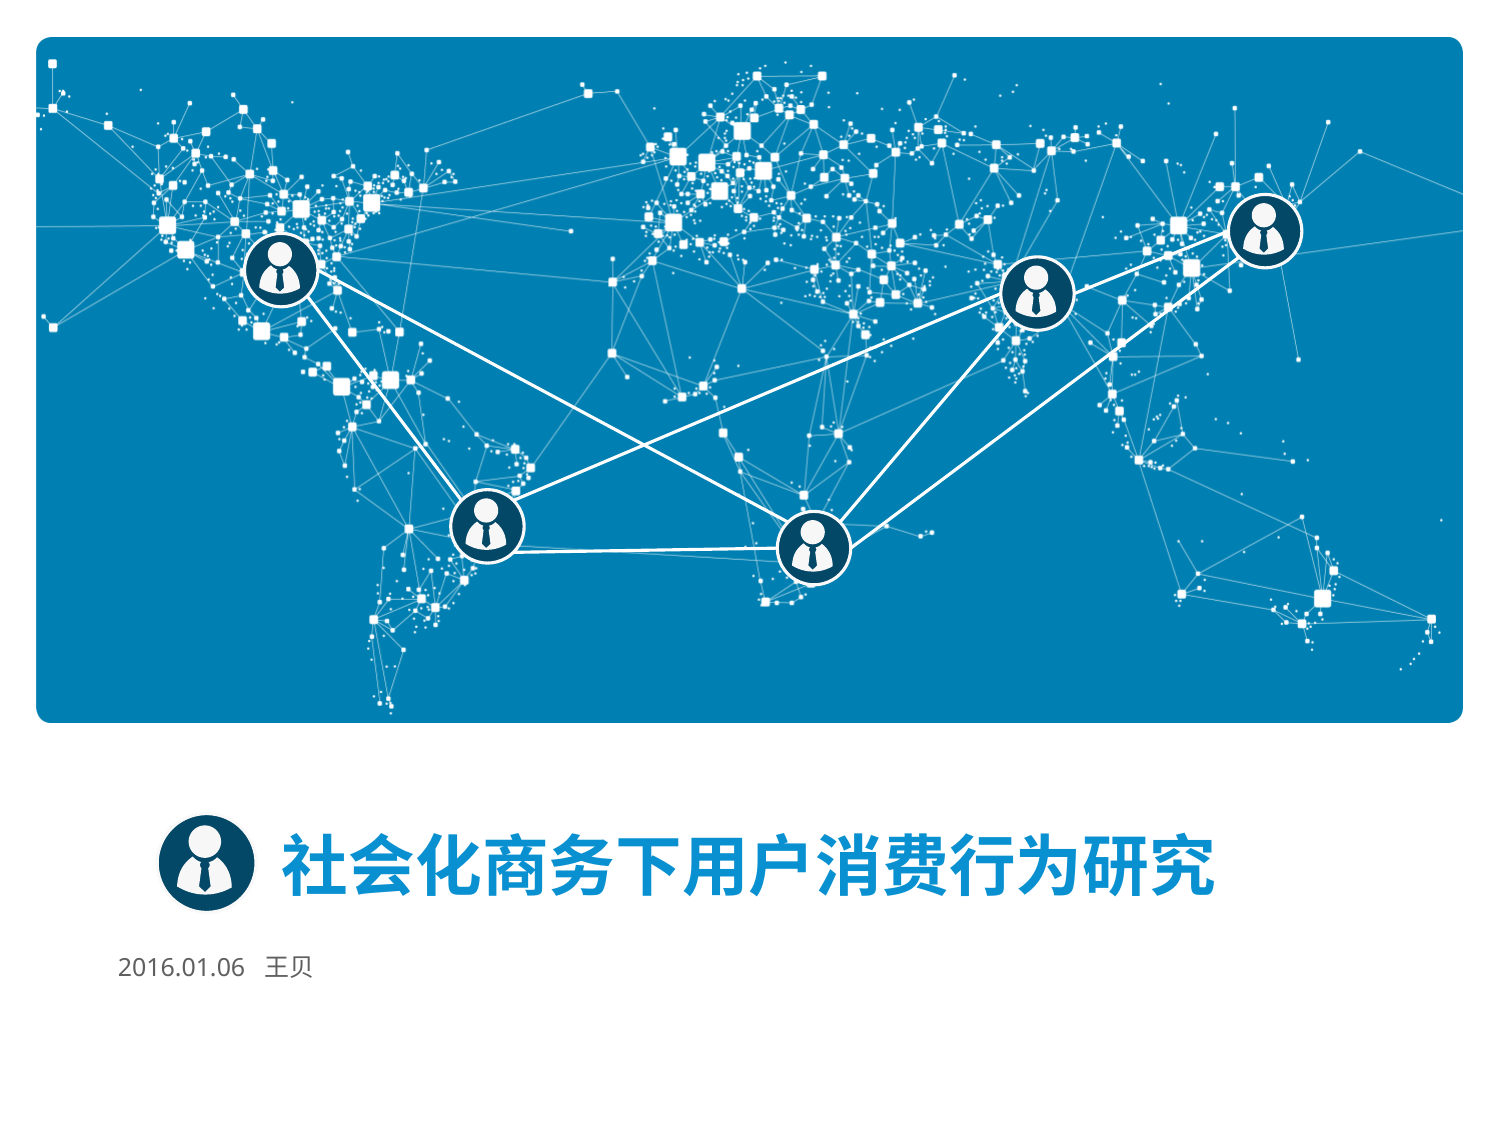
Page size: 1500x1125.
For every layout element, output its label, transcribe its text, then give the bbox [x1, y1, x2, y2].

picture [730, 197, 745, 213]
picture [891, 141, 902, 157]
picture [396, 328, 404, 336]
picture [867, 287, 873, 294]
picture [279, 190, 294, 202]
picture [660, 133, 688, 167]
picture [667, 242, 672, 250]
picture [1156, 236, 1165, 245]
picture [1149, 216, 1188, 247]
picture [707, 235, 716, 242]
picture [668, 201, 677, 211]
title 社会化商务下用户消费行为研究 [266, 795, 1405, 911]
picture [730, 168, 745, 186]
picture [861, 353, 871, 358]
picture [979, 215, 995, 228]
picture [1158, 465, 1171, 471]
picture [1108, 390, 1116, 401]
picture [934, 114, 941, 121]
picture [1330, 566, 1341, 577]
picture [387, 205, 410, 209]
picture [241, 170, 258, 182]
picture [609, 276, 625, 288]
picture [239, 105, 248, 114]
picture [852, 193, 860, 202]
picture [1153, 303, 1172, 316]
picture [401, 524, 415, 557]
picture [104, 121, 112, 130]
picture [297, 317, 308, 327]
picture [934, 125, 947, 134]
picture [419, 183, 430, 196]
picture [867, 134, 875, 143]
picture [786, 188, 796, 201]
picture [999, 270, 1004, 282]
picture [833, 417, 844, 441]
picture [975, 280, 983, 286]
picture [336, 238, 345, 249]
picture [36, 713, 45, 723]
picture [475, 432, 482, 439]
picture [652, 213, 683, 242]
picture [347, 421, 359, 440]
picture [608, 346, 626, 361]
picture [749, 213, 761, 224]
picture [474, 479, 486, 486]
picture [454, 569, 469, 592]
picture [823, 354, 829, 366]
picture [679, 192, 690, 196]
picture [1131, 454, 1156, 469]
picture [176, 239, 211, 264]
picture [1254, 173, 1263, 182]
picture [49, 60, 56, 68]
picture [840, 172, 853, 186]
picture [301, 233, 324, 242]
picture [427, 602, 440, 627]
picture [716, 149, 729, 155]
picture [1180, 256, 1205, 288]
picture [1117, 295, 1130, 306]
picture [753, 153, 779, 180]
picture [202, 128, 211, 137]
picture [878, 275, 888, 284]
picture [515, 474, 525, 486]
picture [692, 235, 705, 248]
picture [719, 428, 731, 446]
picture [49, 104, 57, 113]
picture [388, 169, 406, 187]
picture [693, 376, 711, 396]
picture [344, 218, 359, 239]
picture [737, 282, 749, 294]
picture [758, 595, 777, 606]
picture [710, 180, 730, 202]
picture [1454, 714, 1463, 723]
picture [1271, 606, 1278, 614]
picture [1112, 139, 1123, 151]
picture [896, 238, 915, 248]
picture [845, 459, 851, 466]
picture [791, 488, 809, 500]
picture [1113, 402, 1126, 422]
picture [1174, 432, 1185, 441]
picture [379, 371, 399, 391]
picture [777, 203, 785, 211]
picture [338, 215, 344, 224]
picture [584, 90, 593, 98]
picture [1153, 414, 1161, 420]
picture [1454, 37, 1463, 47]
picture [874, 298, 884, 307]
picture [643, 204, 654, 222]
picture [1025, 336, 1033, 343]
picture [1222, 234, 1228, 243]
picture [747, 182, 755, 190]
picture [1195, 354, 1203, 359]
picture [719, 164, 724, 174]
picture [881, 524, 889, 529]
picture [775, 601, 786, 605]
picture [155, 190, 163, 200]
picture [715, 113, 728, 124]
picture [253, 124, 262, 134]
picture [309, 368, 318, 377]
picture [771, 224, 781, 237]
picture [156, 173, 164, 185]
picture [907, 261, 917, 265]
picture [897, 273, 903, 280]
picture [816, 72, 827, 81]
picture [252, 219, 271, 224]
picture [331, 252, 344, 264]
picture [731, 152, 741, 164]
picture [416, 587, 429, 603]
picture [849, 272, 854, 287]
picture [646, 143, 658, 156]
picture [402, 369, 424, 385]
picture [167, 134, 178, 143]
picture [447, 169, 454, 178]
picture [788, 95, 797, 100]
picture [1002, 149, 1012, 160]
picture [36, 37, 45, 46]
picture [1214, 182, 1224, 191]
picture [932, 229, 949, 239]
picture [916, 145, 924, 151]
picture [242, 230, 250, 238]
picture [331, 196, 335, 206]
picture [733, 452, 745, 476]
picture [268, 139, 276, 148]
picture [795, 223, 801, 231]
picture [1296, 619, 1315, 628]
picture [814, 289, 826, 304]
picture [718, 234, 729, 248]
picture [201, 211, 207, 220]
picture [679, 239, 691, 249]
picture [505, 443, 528, 460]
picture [798, 211, 812, 225]
picture [890, 290, 900, 299]
picture [328, 279, 342, 296]
picture [674, 390, 690, 401]
picture [321, 362, 331, 372]
picture [747, 101, 759, 122]
picture [260, 211, 274, 217]
picture [862, 199, 869, 206]
picture [1294, 199, 1303, 207]
picture [896, 285, 928, 308]
picture [836, 295, 871, 339]
picture [49, 323, 58, 332]
picture [651, 199, 659, 205]
picture [724, 138, 728, 148]
picture [1018, 366, 1025, 374]
picture [809, 264, 822, 282]
picture [192, 149, 200, 166]
picture [1070, 134, 1079, 142]
picture [703, 201, 711, 206]
picture [356, 393, 371, 409]
picture [370, 612, 380, 627]
picture [1008, 336, 1020, 363]
picture [316, 213, 328, 226]
picture [1165, 256, 1173, 261]
picture [523, 463, 535, 480]
picture [1175, 588, 1187, 601]
picture [886, 214, 896, 230]
picture [230, 216, 249, 229]
picture [968, 234, 974, 241]
picture [807, 433, 815, 438]
picture [1140, 244, 1153, 256]
picture [785, 105, 805, 119]
picture [776, 520, 782, 528]
picture [639, 270, 645, 279]
subtitle 2016.01.06 王贝 [102, 940, 769, 1003]
picture [1106, 353, 1117, 387]
picture [357, 182, 385, 223]
picture [238, 196, 252, 201]
picture [1230, 161, 1242, 198]
picture [772, 95, 785, 115]
picture [268, 164, 278, 175]
picture [239, 316, 247, 326]
picture [344, 239, 353, 254]
picture [275, 222, 285, 232]
picture [348, 328, 357, 337]
picture [839, 139, 848, 149]
picture [990, 162, 1000, 177]
picture [729, 121, 751, 140]
picture [1036, 139, 1044, 150]
picture [1314, 583, 1334, 607]
picture [992, 322, 1003, 332]
picture [969, 296, 979, 300]
picture [832, 233, 843, 242]
picture [318, 244, 323, 257]
picture [991, 260, 1005, 273]
picture [1421, 615, 1435, 624]
picture [864, 246, 897, 271]
picture [813, 151, 828, 167]
picture [826, 257, 843, 271]
picture [1023, 386, 1029, 397]
picture [753, 72, 761, 81]
picture [1047, 147, 1060, 156]
picture [644, 256, 658, 266]
picture [1162, 251, 1171, 256]
picture [695, 190, 708, 202]
picture [935, 139, 946, 148]
picture [165, 180, 180, 192]
picture [694, 152, 716, 175]
picture [238, 268, 243, 277]
picture [991, 306, 997, 318]
picture [1019, 351, 1027, 364]
picture [1169, 395, 1179, 409]
picture [808, 183, 817, 189]
picture [1010, 366, 1017, 372]
picture [319, 258, 328, 272]
picture [677, 169, 696, 184]
picture [251, 316, 271, 344]
picture [404, 187, 413, 199]
picture [820, 173, 829, 184]
picture [342, 180, 354, 211]
picture [329, 373, 364, 397]
picture [869, 163, 878, 180]
picture [640, 153, 648, 164]
picture [155, 211, 183, 244]
picture [276, 333, 292, 345]
picture [1031, 165, 1036, 173]
picture [292, 193, 311, 221]
picture [809, 120, 818, 130]
picture [991, 141, 1001, 155]
picture [370, 369, 379, 383]
picture [1195, 297, 1203, 311]
picture [510, 487, 520, 498]
picture [689, 203, 697, 215]
picture [914, 123, 923, 141]
picture [874, 202, 882, 213]
picture [1117, 334, 1125, 345]
picture [955, 219, 964, 229]
picture [771, 210, 782, 223]
picture [277, 206, 289, 216]
